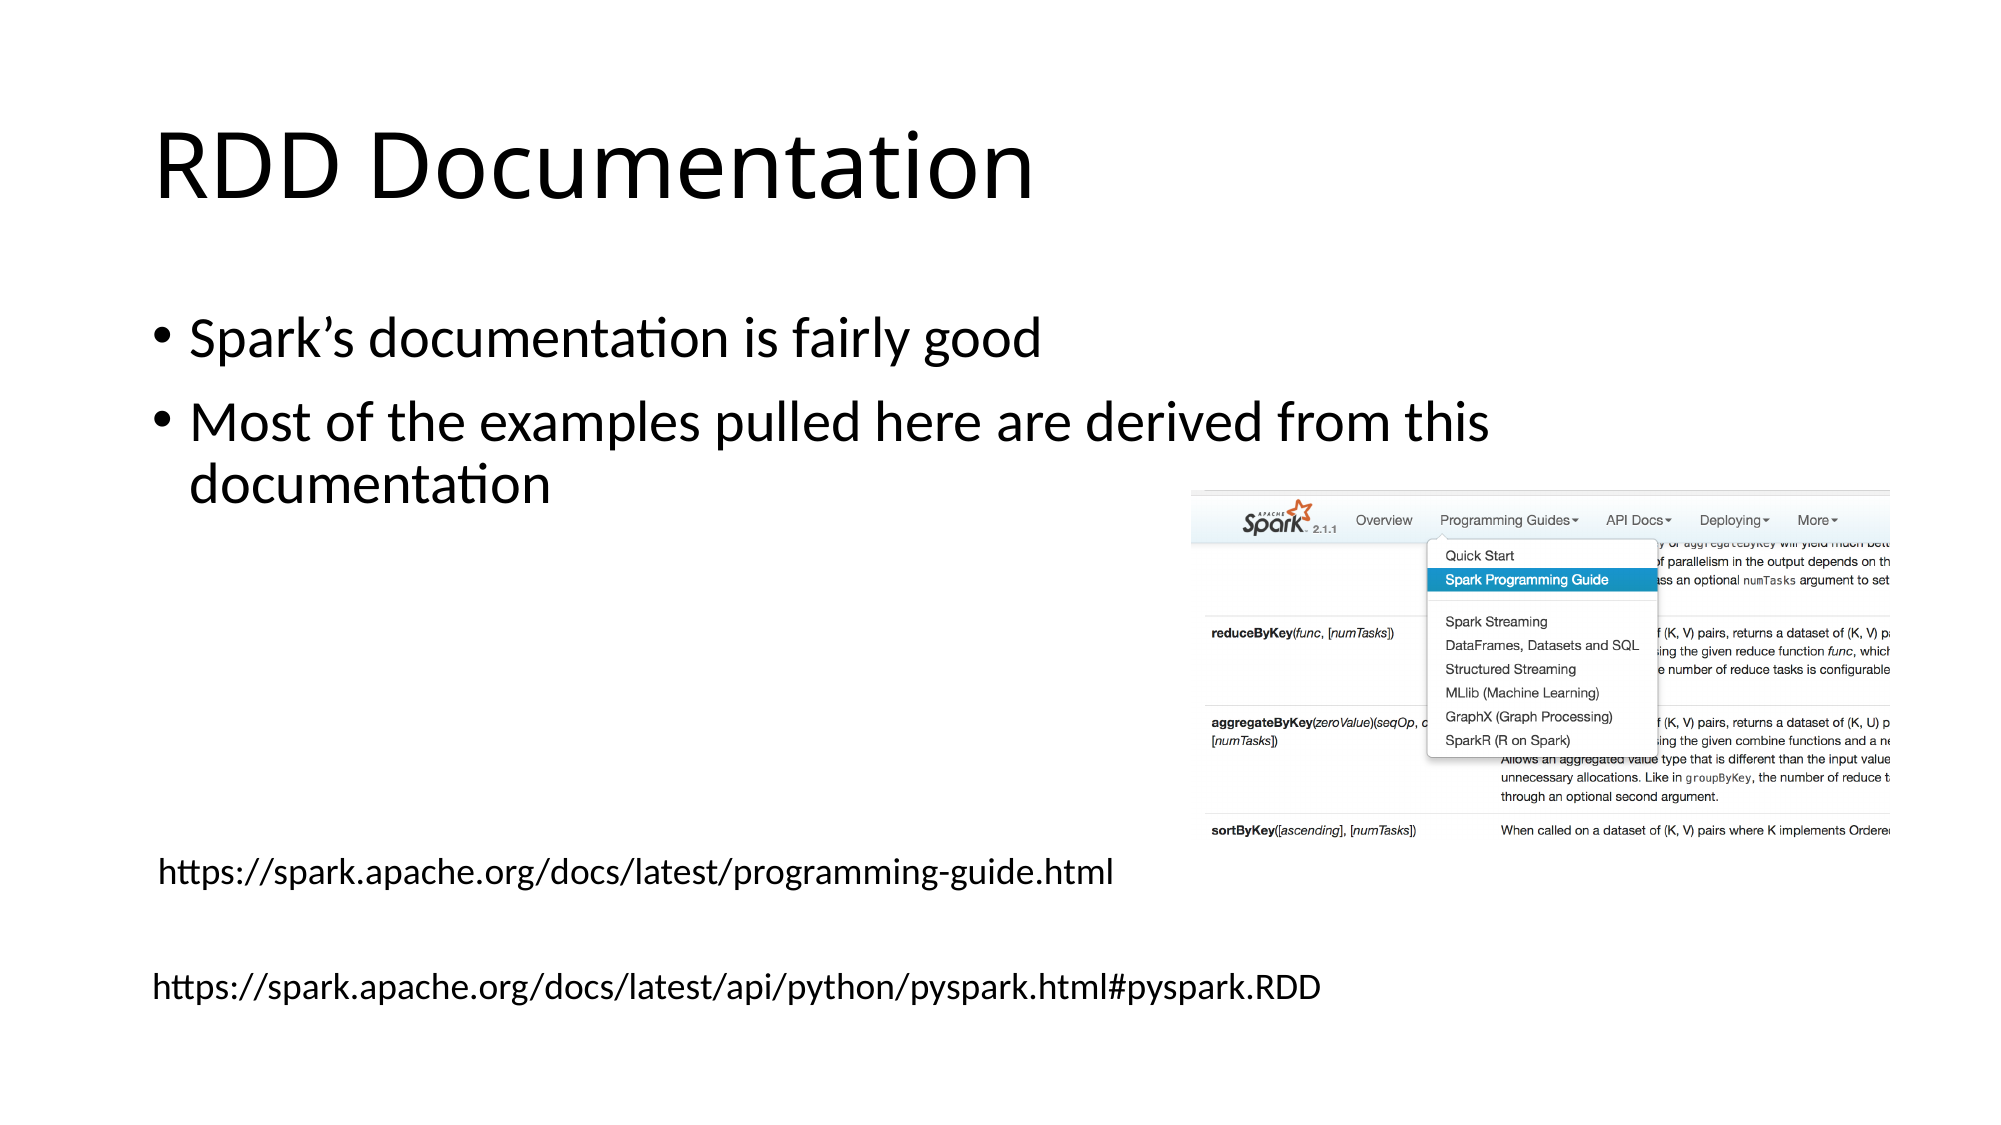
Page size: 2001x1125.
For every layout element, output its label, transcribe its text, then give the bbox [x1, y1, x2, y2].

list Spark’s documentation is fairly good Most of the examples pulled here are derived from this documentation [137, 299, 1863, 534]
text_box https://spark.apache.org/docs/latest/programming-guide.html [143, 839, 1131, 900]
text_box https://spark.apache.org/docs/latest/api/python/pyspark.html#pyspark.RDD [137, 954, 1425, 1015]
title RDD Documentation [137, 59, 1863, 278]
picture [1191, 490, 1890, 840]
